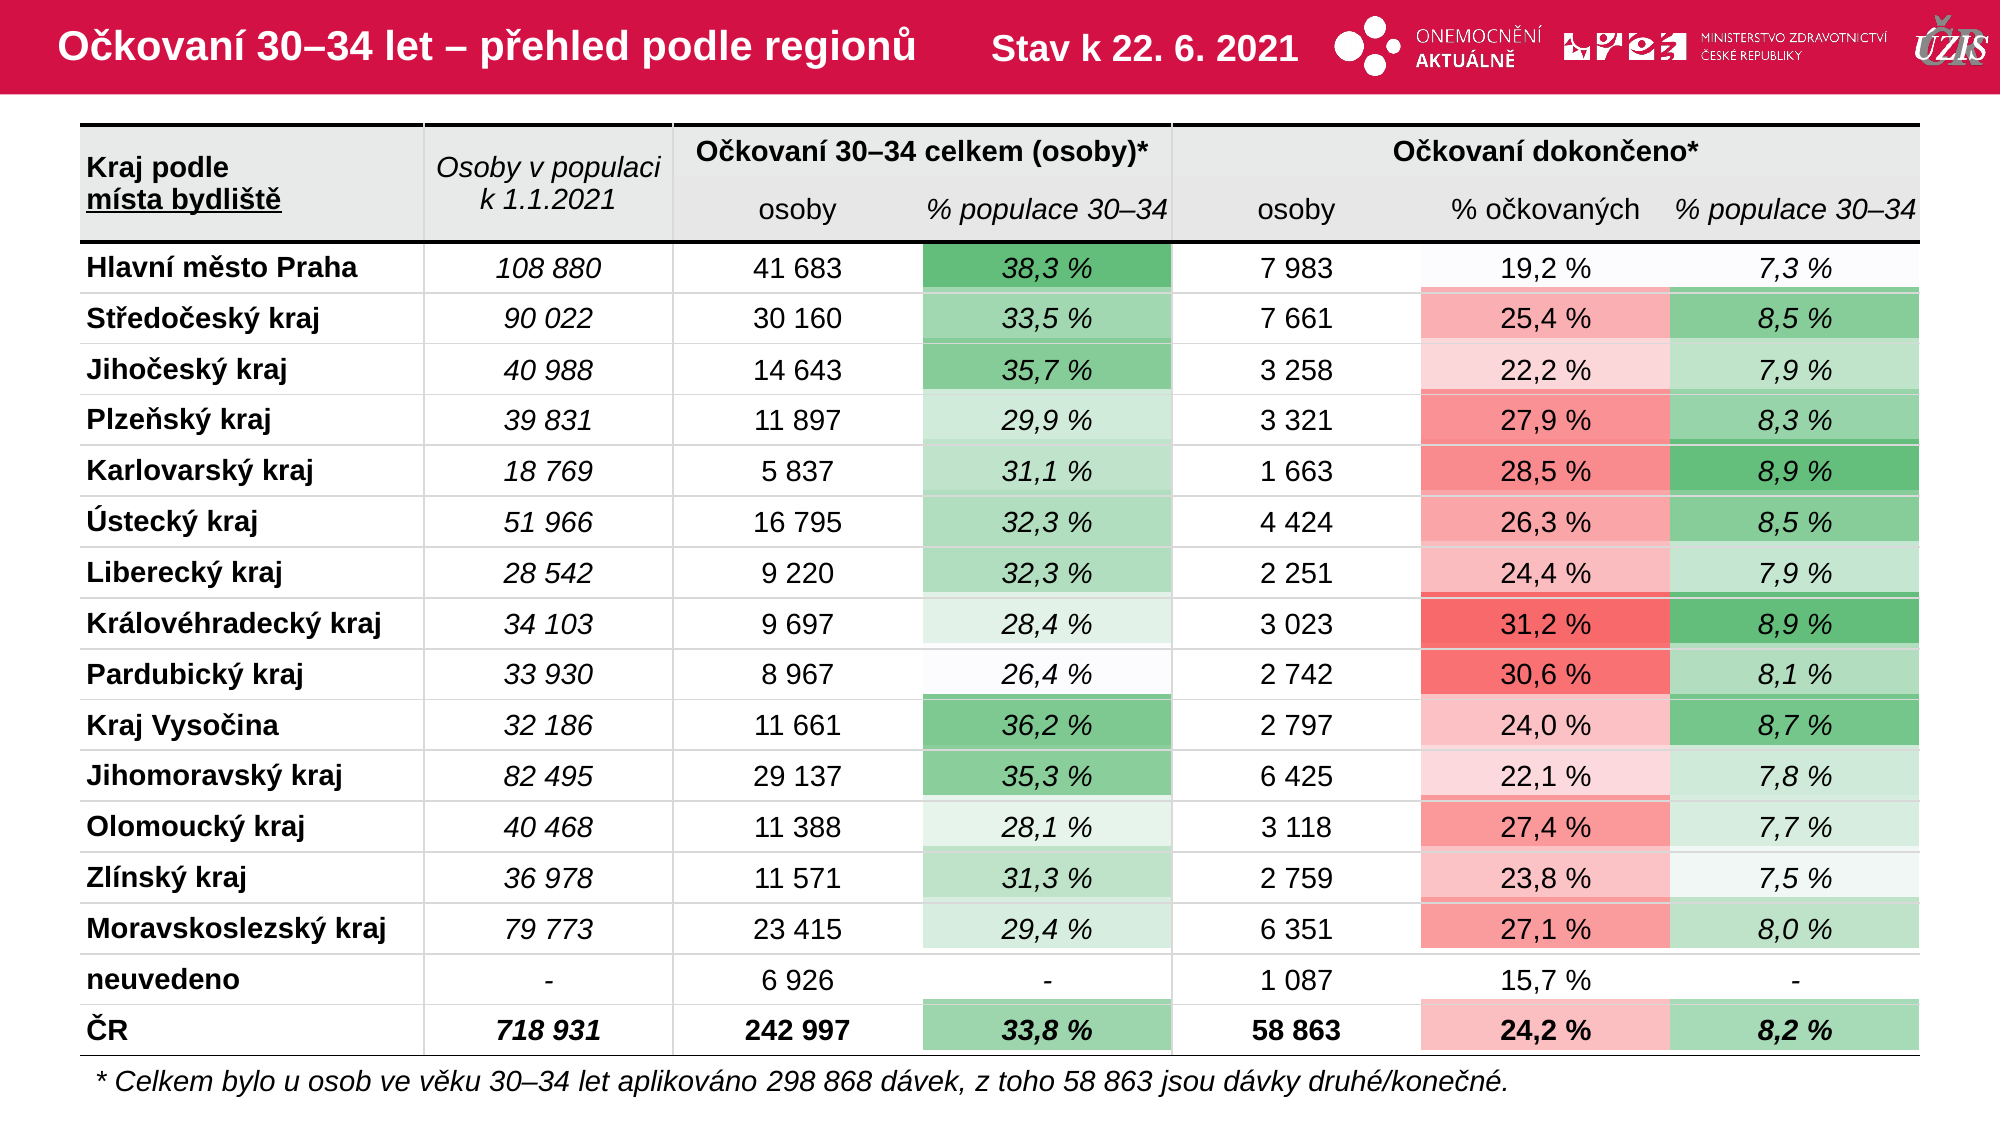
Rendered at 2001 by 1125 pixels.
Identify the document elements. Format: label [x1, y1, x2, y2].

table_cell [80, 751, 423, 800]
title [42, 0, 1262, 95]
table_cell [674, 955, 1171, 1004]
table_cell [425, 904, 672, 953]
picture [1563, 31, 1888, 60]
table_cell [674, 446, 1171, 495]
table_cell [425, 395, 672, 444]
table_cell [425, 548, 672, 597]
table_cell [674, 1005, 1171, 1055]
table_cell [1173, 802, 1920, 851]
table_cell [80, 955, 423, 1004]
table_cell [80, 802, 423, 851]
table_cell [674, 395, 1171, 444]
table_cell [80, 650, 423, 699]
table_cell [80, 244, 423, 292]
text_box [976, 16, 1421, 77]
table_cell [1173, 599, 1920, 648]
table_cell [1173, 446, 1920, 495]
table_cell [425, 751, 672, 800]
table_cell [1173, 700, 1920, 749]
picture [1915, 15, 1989, 66]
table_cell [1173, 650, 1920, 699]
table_cell [425, 1005, 672, 1055]
table_cell [1173, 176, 1920, 240]
table_cell [425, 650, 672, 699]
picture [1421, 16, 1542, 76]
table_cell [1173, 751, 1920, 800]
table_cell [1173, 904, 1920, 953]
table_cell [674, 294, 1171, 343]
text_box [80, 1055, 1871, 1105]
table_cell [425, 700, 672, 749]
table_cell [425, 344, 672, 394]
table_cell [674, 904, 1171, 953]
table_cell [1173, 395, 1920, 444]
table_cell [674, 244, 1171, 292]
table_cell [1173, 244, 1920, 292]
table_cell [674, 548, 1171, 597]
table_cell [1173, 955, 1920, 1004]
table_cell [1173, 344, 1920, 394]
table_cell [1173, 294, 1920, 343]
table_cell [80, 548, 423, 597]
table_cell [80, 599, 423, 648]
table_cell [674, 700, 1171, 749]
table_cell [425, 955, 672, 1004]
table_cell [674, 853, 1171, 902]
table_cell [425, 802, 672, 851]
table_cell [425, 599, 672, 648]
table_cell [425, 497, 672, 546]
table_cell [80, 700, 423, 749]
table_cell [674, 176, 1171, 240]
table_cell [425, 853, 672, 902]
table_cell [1173, 548, 1920, 597]
table_header [80, 127, 423, 240]
table_cell [674, 751, 1171, 800]
table_cell [1173, 853, 1920, 902]
table_cell [425, 294, 672, 343]
table_cell [674, 344, 1171, 394]
table_cell [80, 395, 423, 444]
table_cell [674, 599, 1171, 648]
table_cell [80, 497, 423, 546]
table_header [674, 127, 1171, 176]
table_cell [80, 294, 423, 343]
table_header [425, 127, 672, 240]
table_header [1173, 127, 1920, 176]
table_cell [80, 446, 423, 495]
table_cell [425, 446, 672, 495]
table_cell [674, 802, 1171, 851]
table_cell [674, 650, 1171, 699]
table_cell [80, 904, 423, 953]
table_cell [80, 1005, 423, 1055]
table_cell [425, 244, 672, 292]
table_cell [1173, 1005, 1920, 1055]
table_cell [674, 497, 1171, 546]
table_cell [80, 344, 423, 394]
table_cell [80, 853, 423, 902]
table_cell [1173, 497, 1920, 546]
